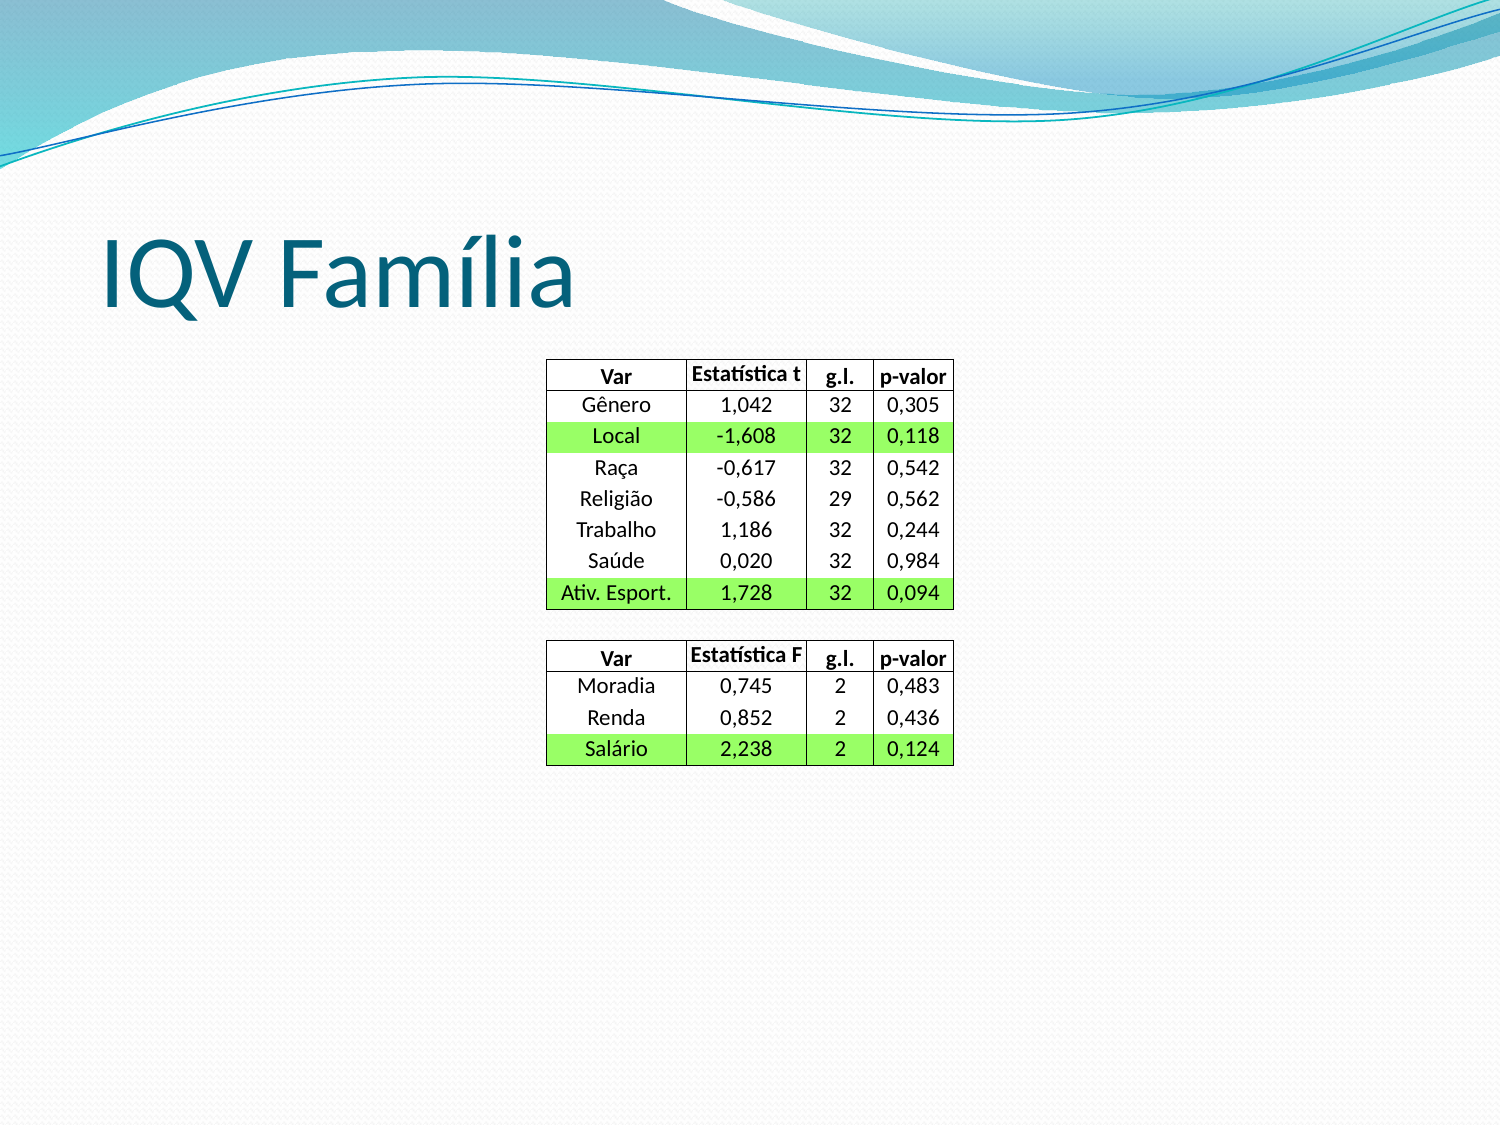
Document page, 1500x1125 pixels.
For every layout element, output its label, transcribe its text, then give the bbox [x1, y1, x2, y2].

table_cell Estatística F [687, 641, 806, 671]
table_cell Trabalho [547, 516, 686, 547]
table_cell 0,542 [874, 453, 953, 484]
table_cell 2 [807, 703, 873, 734]
table_cell [874, 610, 953, 640]
table_cell Moradia [547, 672, 686, 703]
table_cell 32 [807, 422, 873, 453]
table_cell 0,984 [874, 547, 953, 578]
table_cell 1,042 [687, 391, 806, 422]
table_cell 29 [807, 484, 873, 516]
table_cell Ativ. Esport. [547, 578, 686, 609]
table_cell 32 [807, 391, 873, 422]
table_cell 0,094 [874, 578, 953, 609]
table_cell 0,436 [874, 703, 953, 734]
table_header Estatística t [687, 360, 806, 390]
table_cell 0,020 [687, 547, 806, 578]
table_cell 32 [807, 547, 873, 578]
table_cell 32 [807, 516, 873, 547]
table_cell g.l. [807, 641, 873, 671]
table_cell 32 [807, 453, 873, 484]
table_cell Var [547, 641, 686, 671]
text_box IQV Família [99, 140, 1450, 328]
table_cell 0,852 [687, 703, 806, 734]
table_cell 0,562 [874, 484, 953, 516]
table_cell [807, 610, 874, 640]
table_header g.l. [807, 360, 873, 390]
table_cell Local [547, 422, 686, 453]
table_cell [547, 610, 686, 640]
table_cell 2,238 [687, 734, 806, 765]
table_cell 0,118 [874, 422, 953, 453]
table_cell [686, 610, 807, 640]
table_cell 0,305 [874, 391, 953, 422]
table_cell p-valor [874, 641, 953, 671]
table_cell Salário [547, 734, 686, 765]
table_cell 0,483 [874, 672, 953, 703]
table_header Var [547, 360, 686, 390]
table_cell 0,124 [874, 734, 953, 765]
table_cell 32 [807, 578, 873, 609]
table_cell Saúde [547, 547, 686, 578]
table_cell 1,186 [687, 516, 806, 547]
table_header p-valor [874, 360, 953, 390]
table_cell 1,728 [687, 578, 806, 609]
table_cell 2 [807, 672, 873, 703]
table_cell 2 [807, 734, 873, 765]
table_cell 0,244 [874, 516, 953, 547]
table_cell Gênero [547, 391, 686, 422]
table_cell Renda [547, 703, 686, 734]
table_cell -1,608 [687, 422, 806, 453]
table_cell Raça [547, 453, 686, 484]
table_cell 0,745 [687, 672, 806, 703]
table_cell Religião [547, 484, 686, 516]
table_cell -0,617 [687, 453, 806, 484]
table_cell -0,586 [687, 484, 806, 516]
